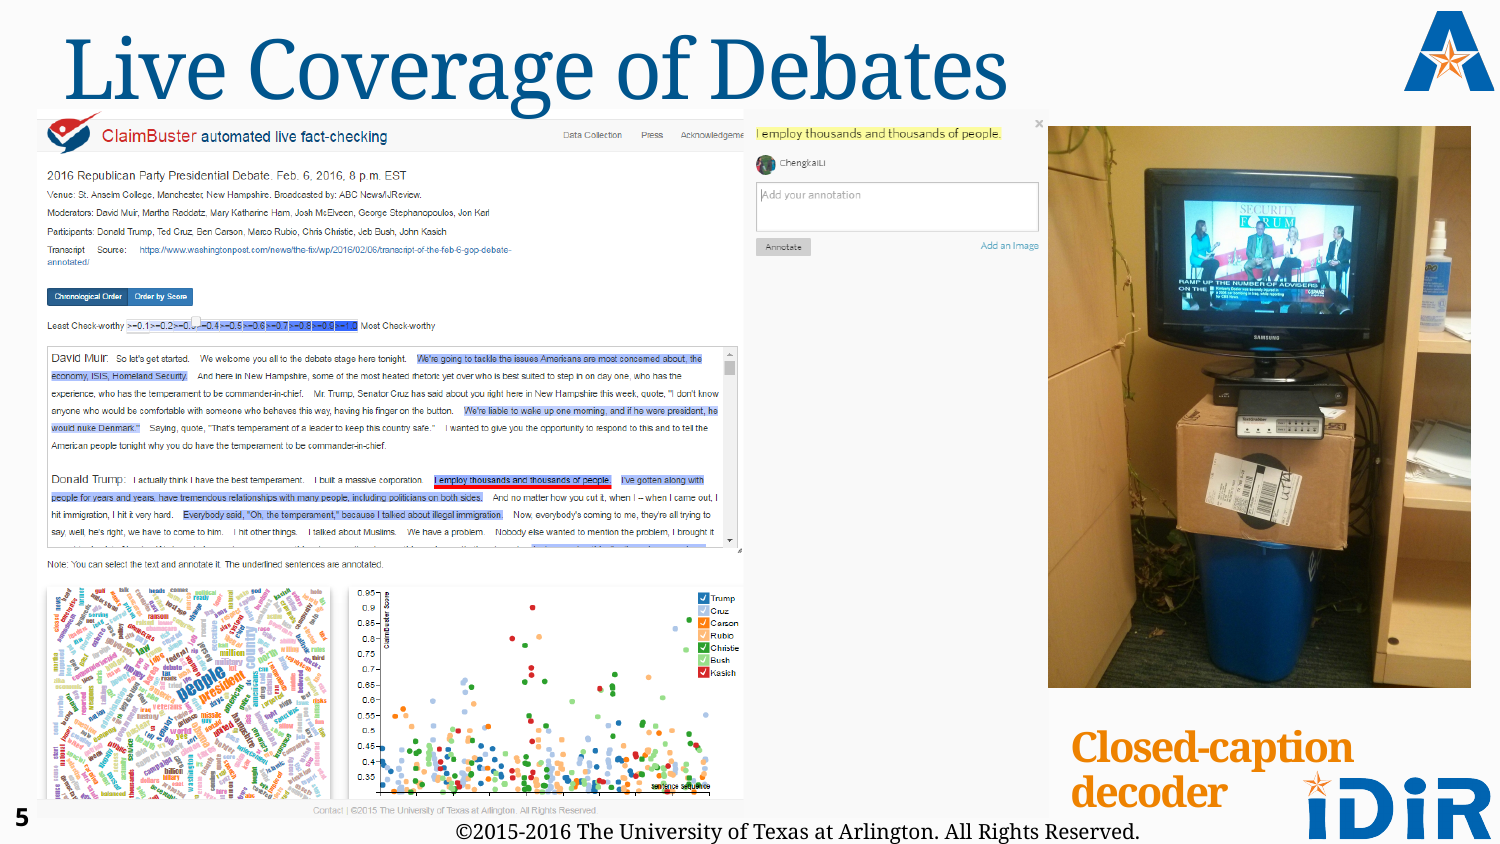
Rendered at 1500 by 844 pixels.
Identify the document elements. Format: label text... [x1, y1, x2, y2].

title Live Coverage of Debates [63, 28, 1436, 120]
picture [37, 109, 1471, 818]
text_box Closed-caption decoder [1070, 726, 1471, 817]
picture [1404, 11, 1495, 91]
slide_number 5 [0, 796, 350, 842]
picture [1301, 769, 1495, 844]
